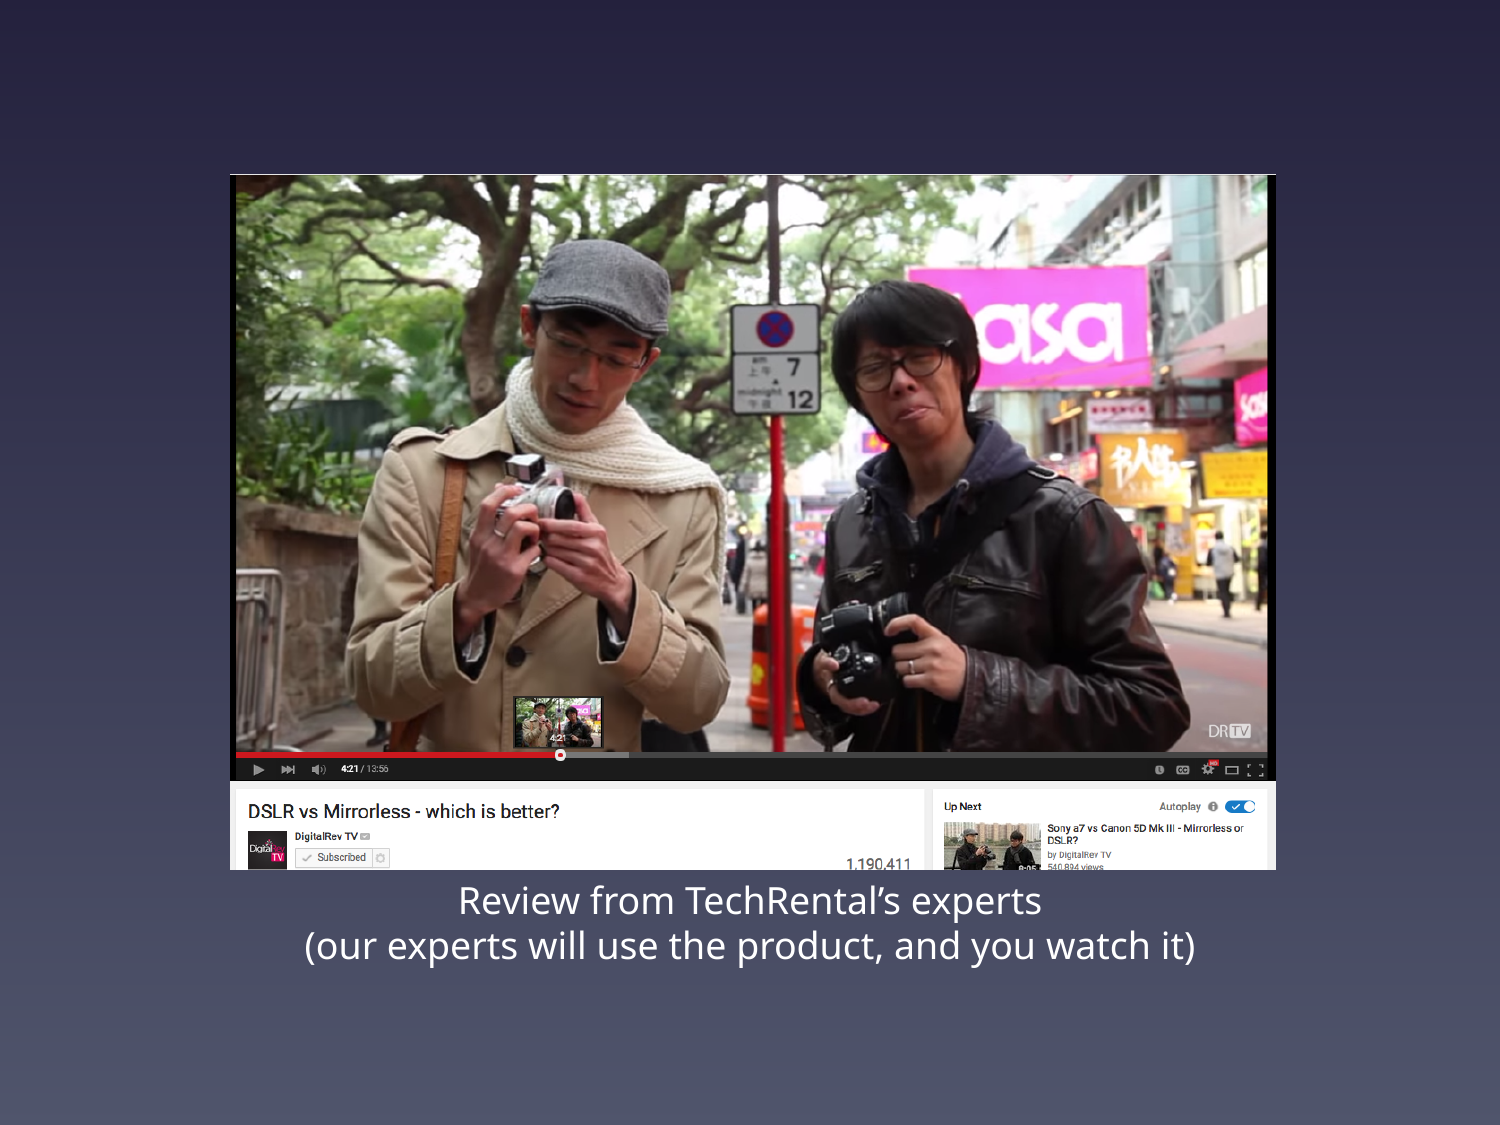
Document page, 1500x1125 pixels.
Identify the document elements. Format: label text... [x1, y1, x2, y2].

text_box Review from TechRental’s experts (our experts will use the product, and you watch it) [289, 878, 1212, 974]
picture [229, 174, 1277, 870]
